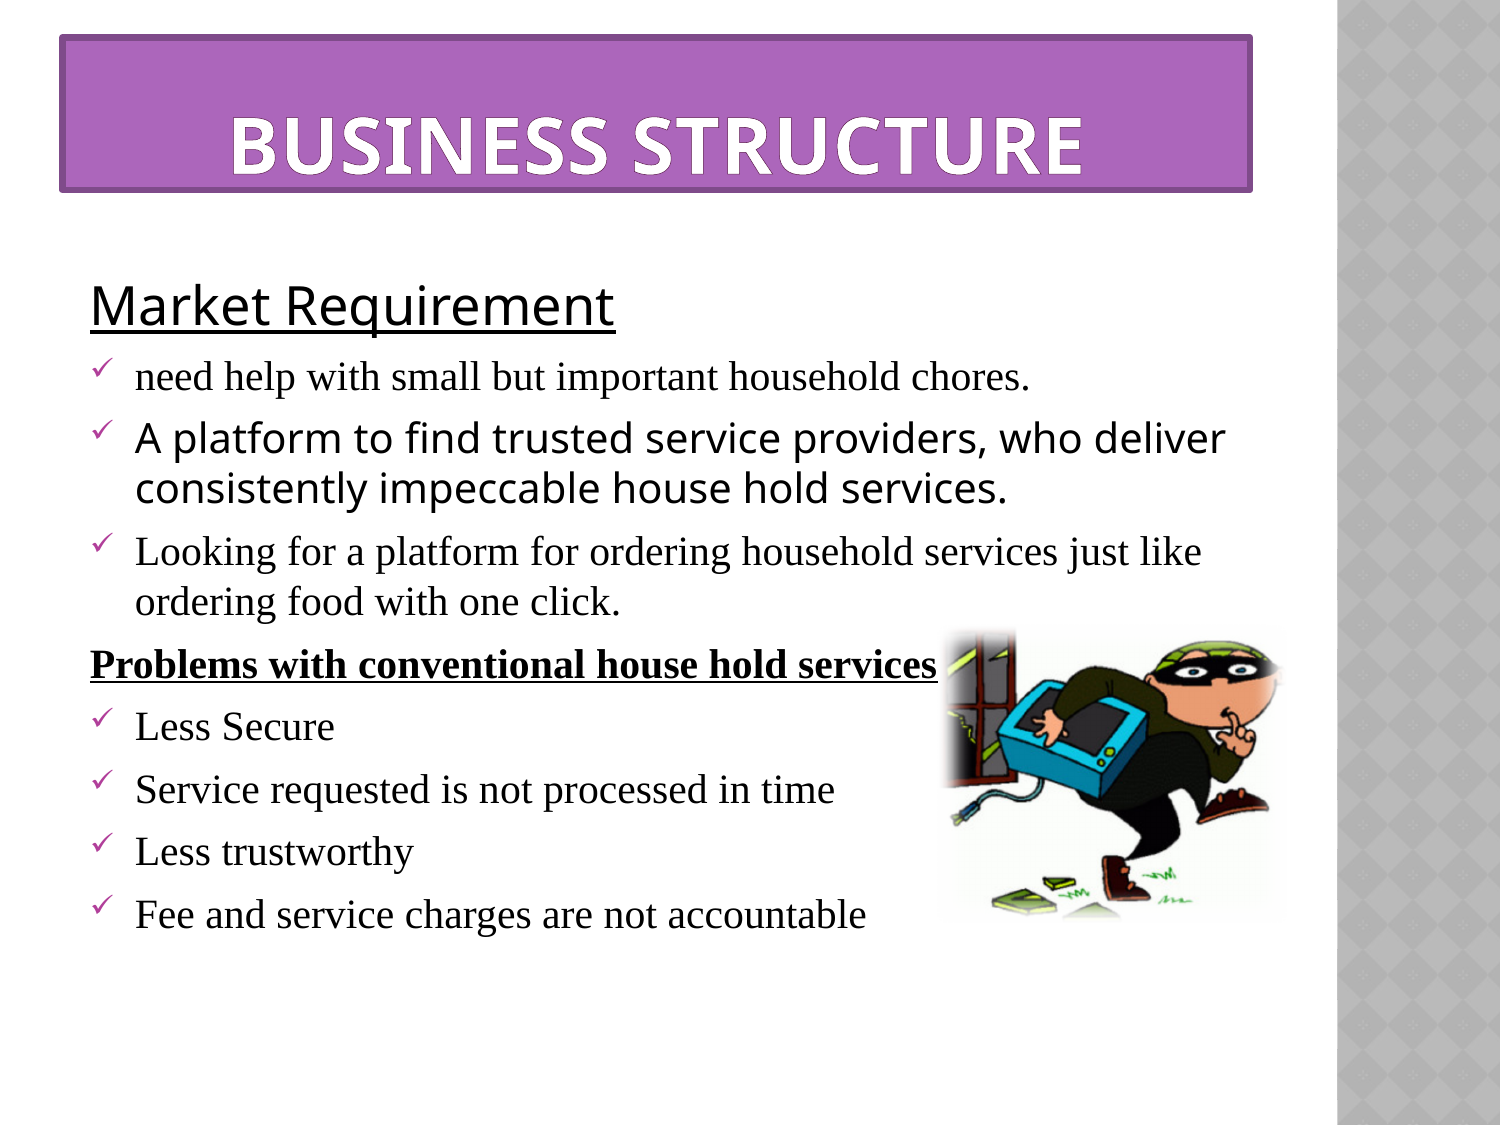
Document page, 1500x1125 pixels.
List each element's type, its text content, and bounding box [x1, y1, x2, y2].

picture [937, 624, 1288, 925]
title BUSINESS STRUCTURE [59, 34, 1253, 193]
list Market Requirement need help with small but important household chores. A platform to find trusted service providers, who deliver consistently impeccable house hold services. Looking for a platform for ordering household services just like ordering food with one click. Problems with conventional house hold services Less Secure Service requested is not processed in time Less trustworthy Fee and service charges are not accountable [75, 264, 1263, 1059]
